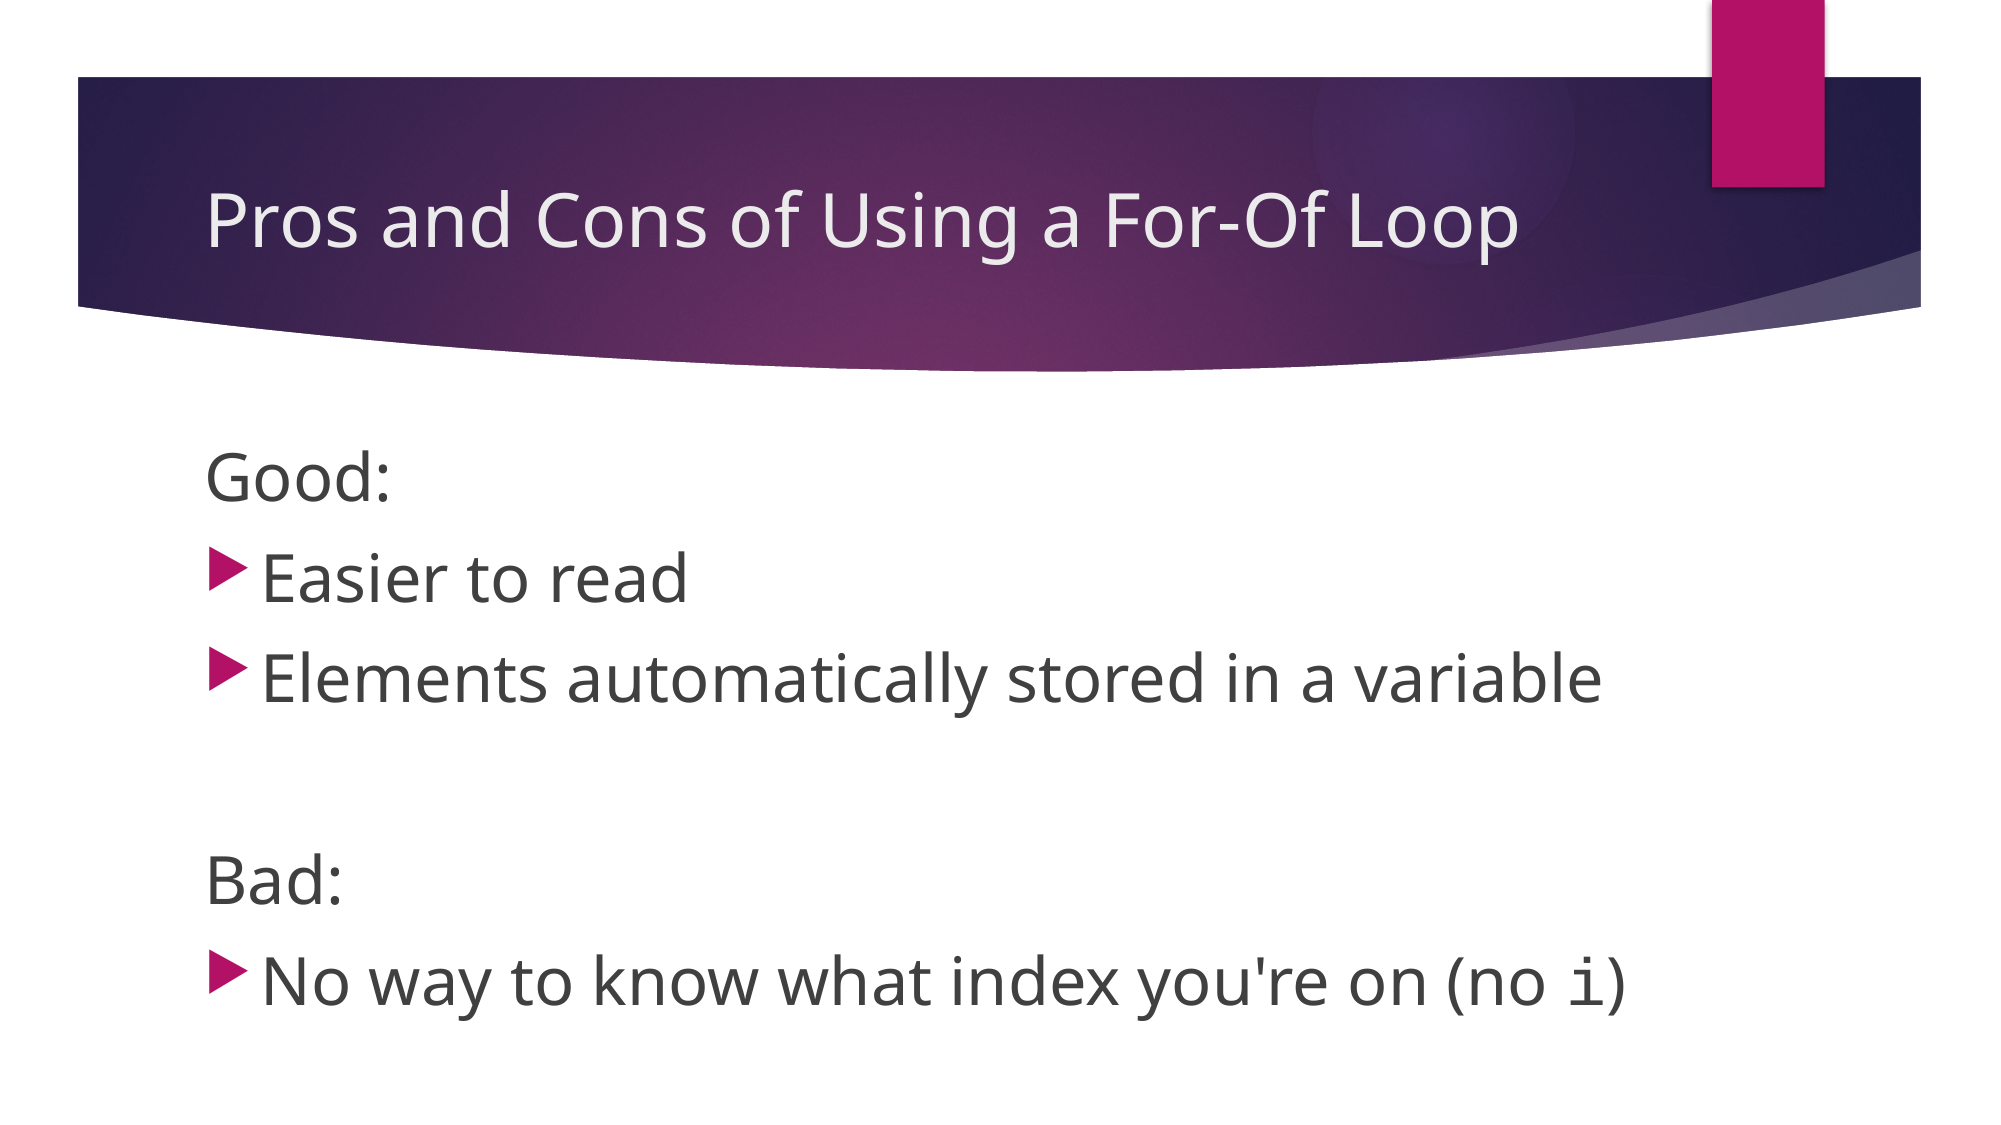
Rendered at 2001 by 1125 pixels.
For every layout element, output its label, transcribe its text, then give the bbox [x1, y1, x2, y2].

title Pros and Cons of Using a For-Of Loop [189, 159, 1627, 276]
list Good: Easier to read Elements automatically stored in a variable Bad: No way to know what index you're on (no i) [189, 427, 1899, 988]
